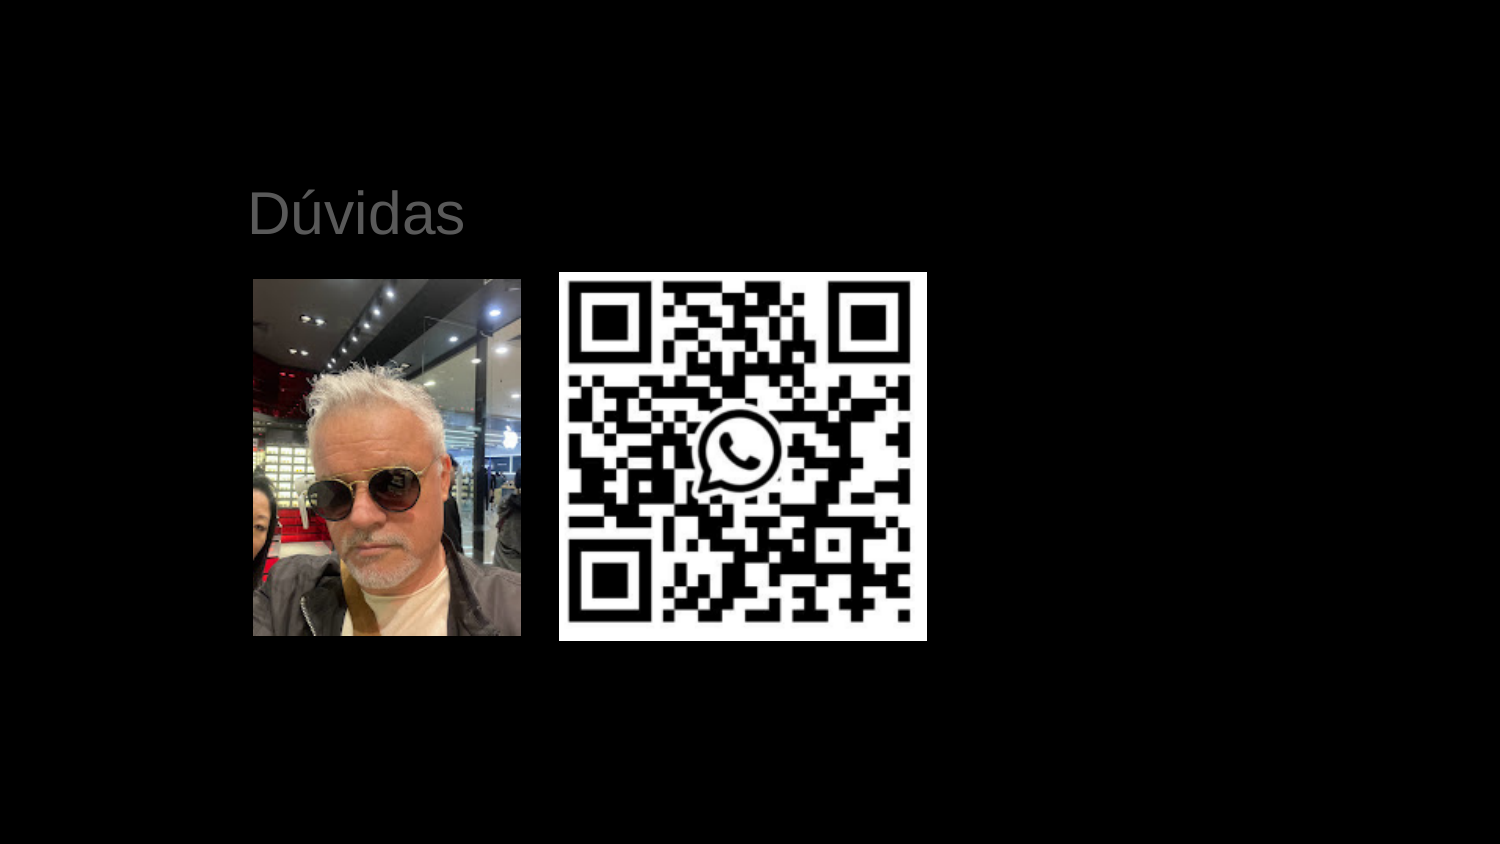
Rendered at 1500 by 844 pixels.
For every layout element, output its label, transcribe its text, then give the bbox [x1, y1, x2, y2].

picture [253, 279, 521, 637]
text_box Dúvidas [232, 159, 905, 481]
picture [559, 271, 927, 641]
